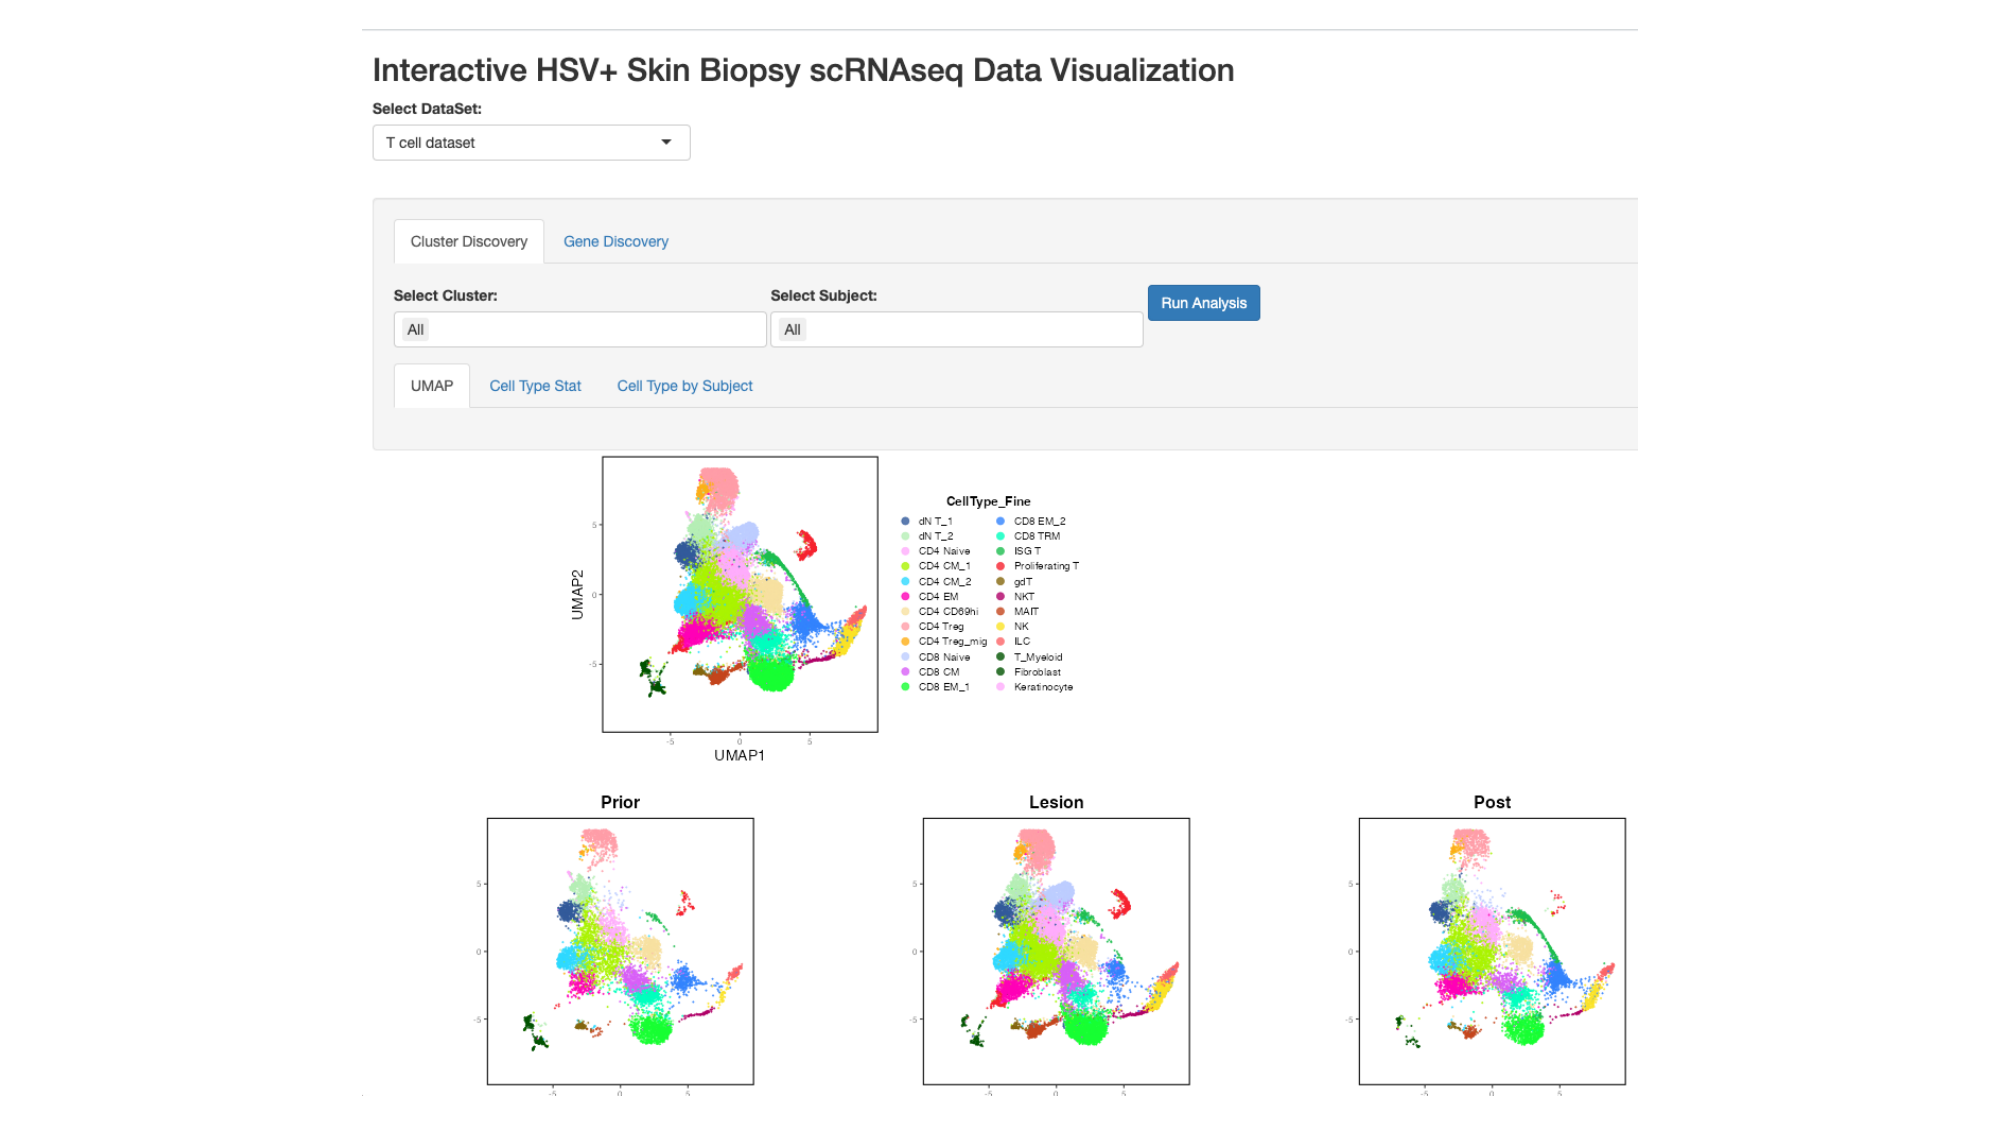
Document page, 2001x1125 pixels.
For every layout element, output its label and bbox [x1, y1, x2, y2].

picture [361, 29, 1638, 1096]
